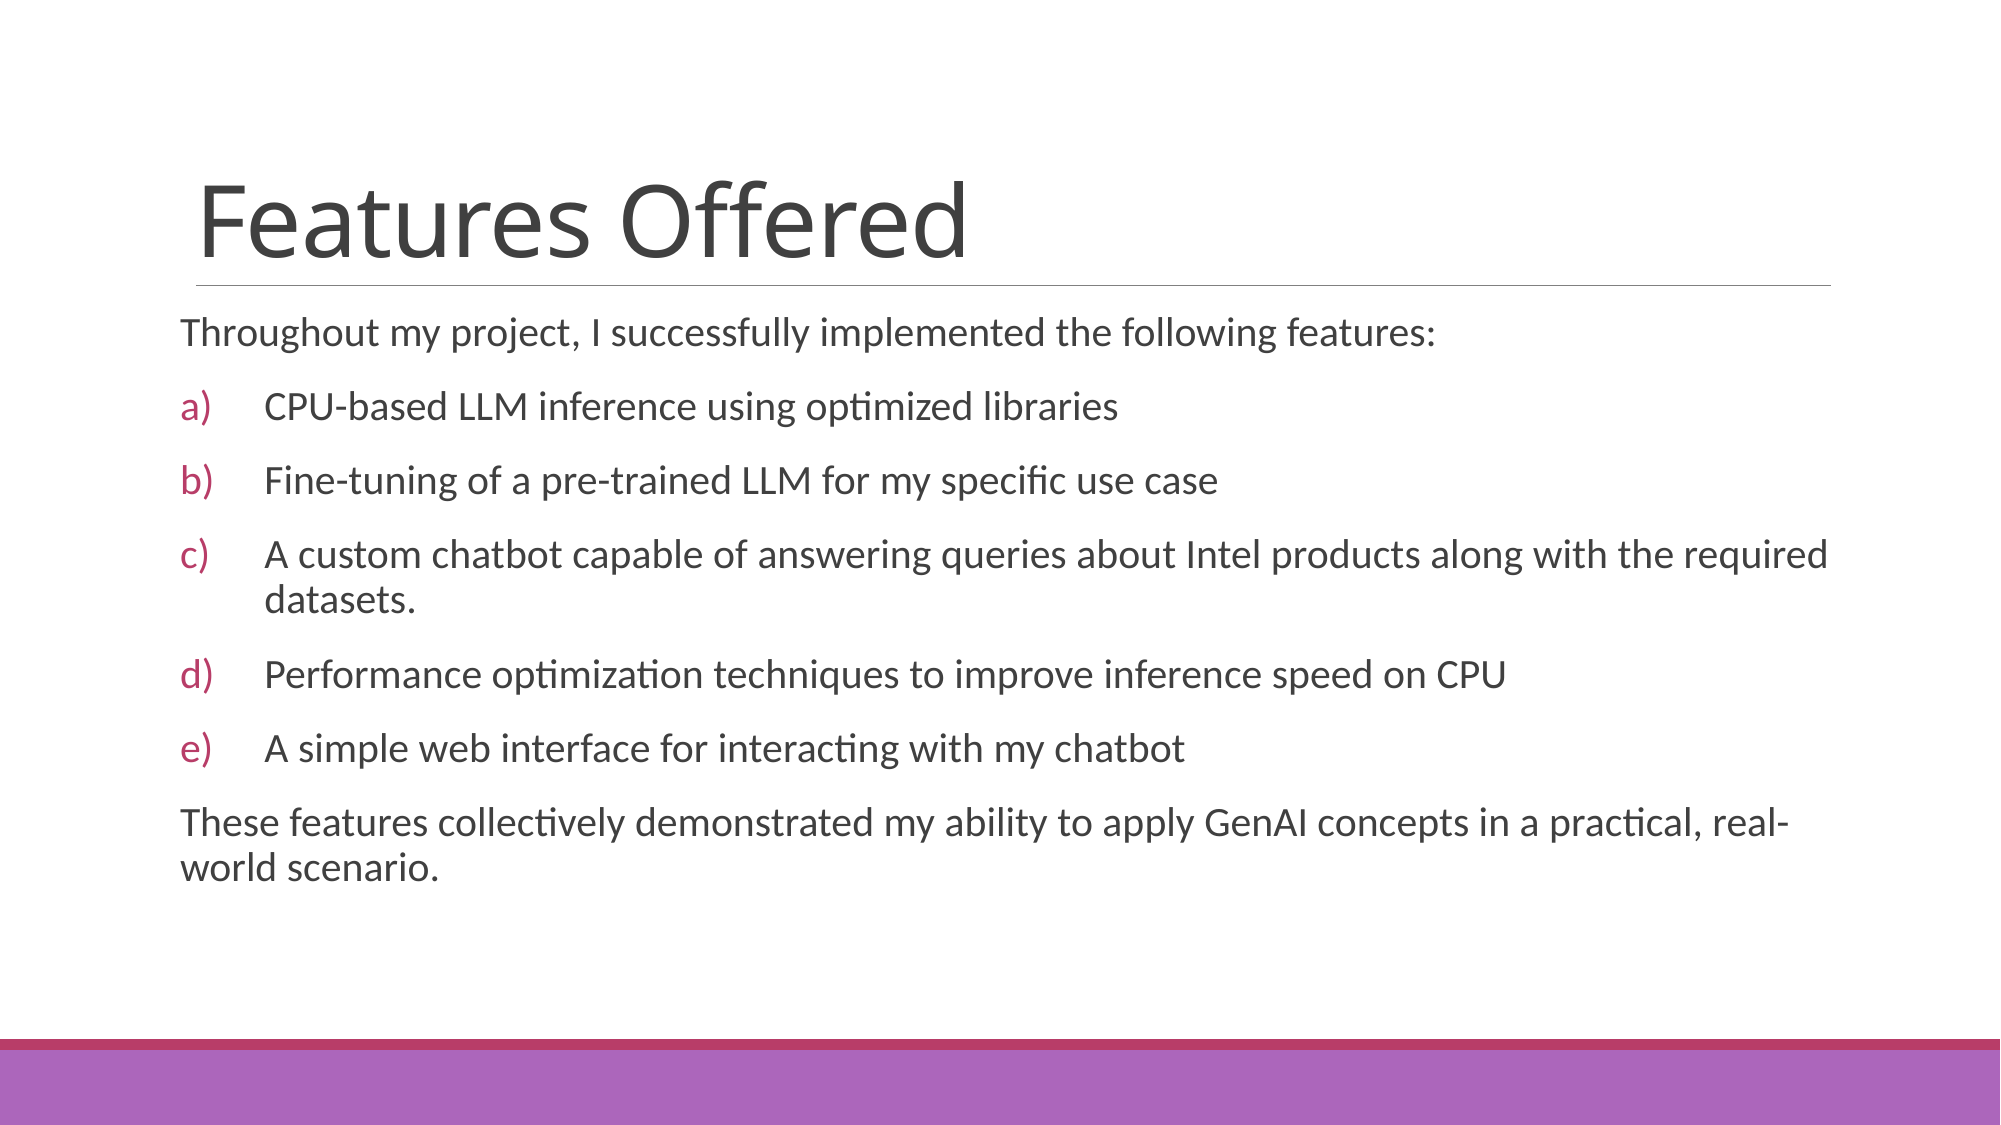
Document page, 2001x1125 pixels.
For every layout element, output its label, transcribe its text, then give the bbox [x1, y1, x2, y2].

title Features Offered [180, 47, 1830, 285]
list Throughout my project, I successfully implemented the following features: CPU-based LLM inference using optimized libraries Fine-tuning of a pre-trained LLM for my specific use case A custom chatbot capable of answering queries about Intel products along with the required datasets. Performance optimization techniques to improve inference speed on CPU A simple web interface for interacting with my chatbot These features collectively demonstrated my ability to apply GenAI concepts in a practical, real-world scenario. [180, 302, 1830, 963]
